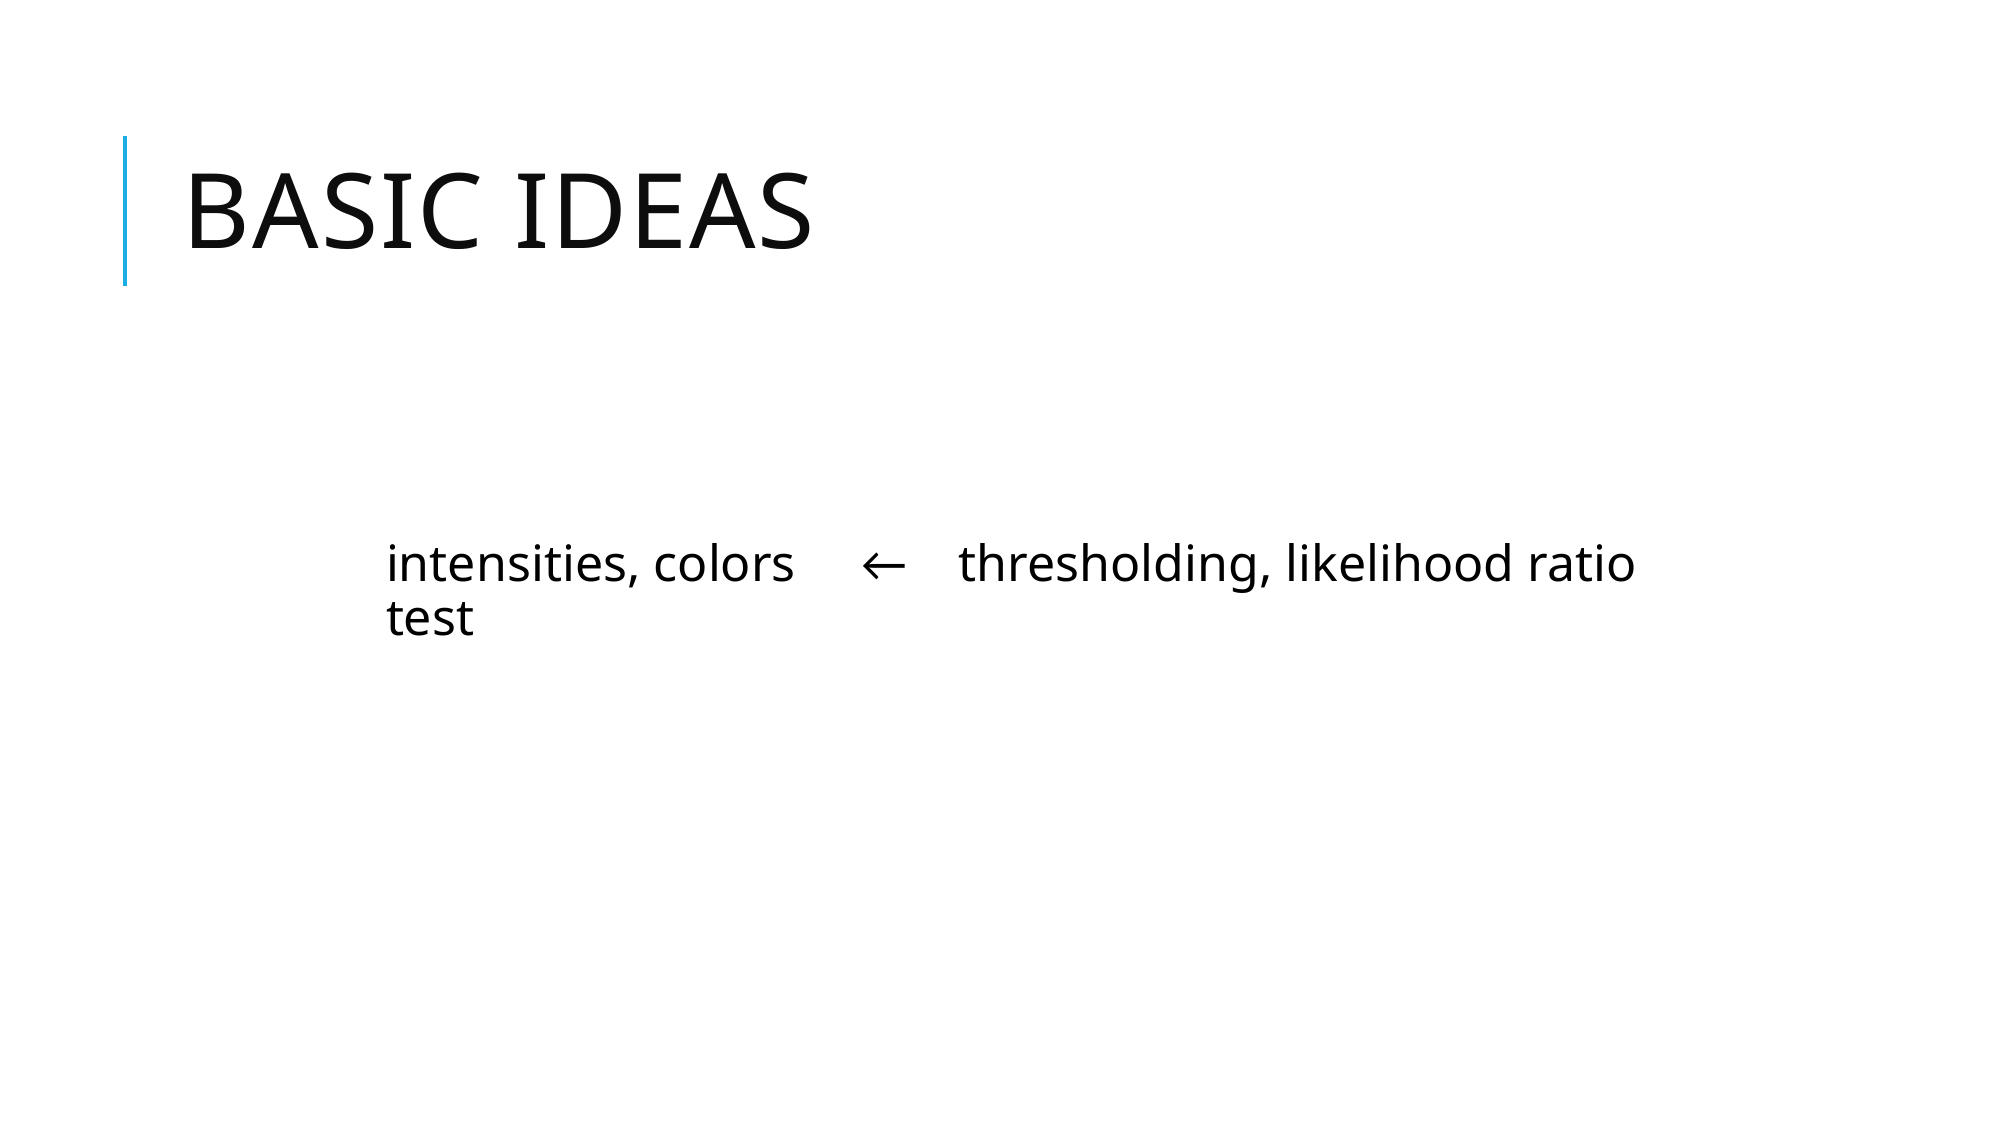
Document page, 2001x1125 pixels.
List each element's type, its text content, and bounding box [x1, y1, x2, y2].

title Basic ideas [168, 96, 1763, 342]
text_box intensities, colors ← thresholding, likelihood ratio test [296, 531, 1695, 870]
